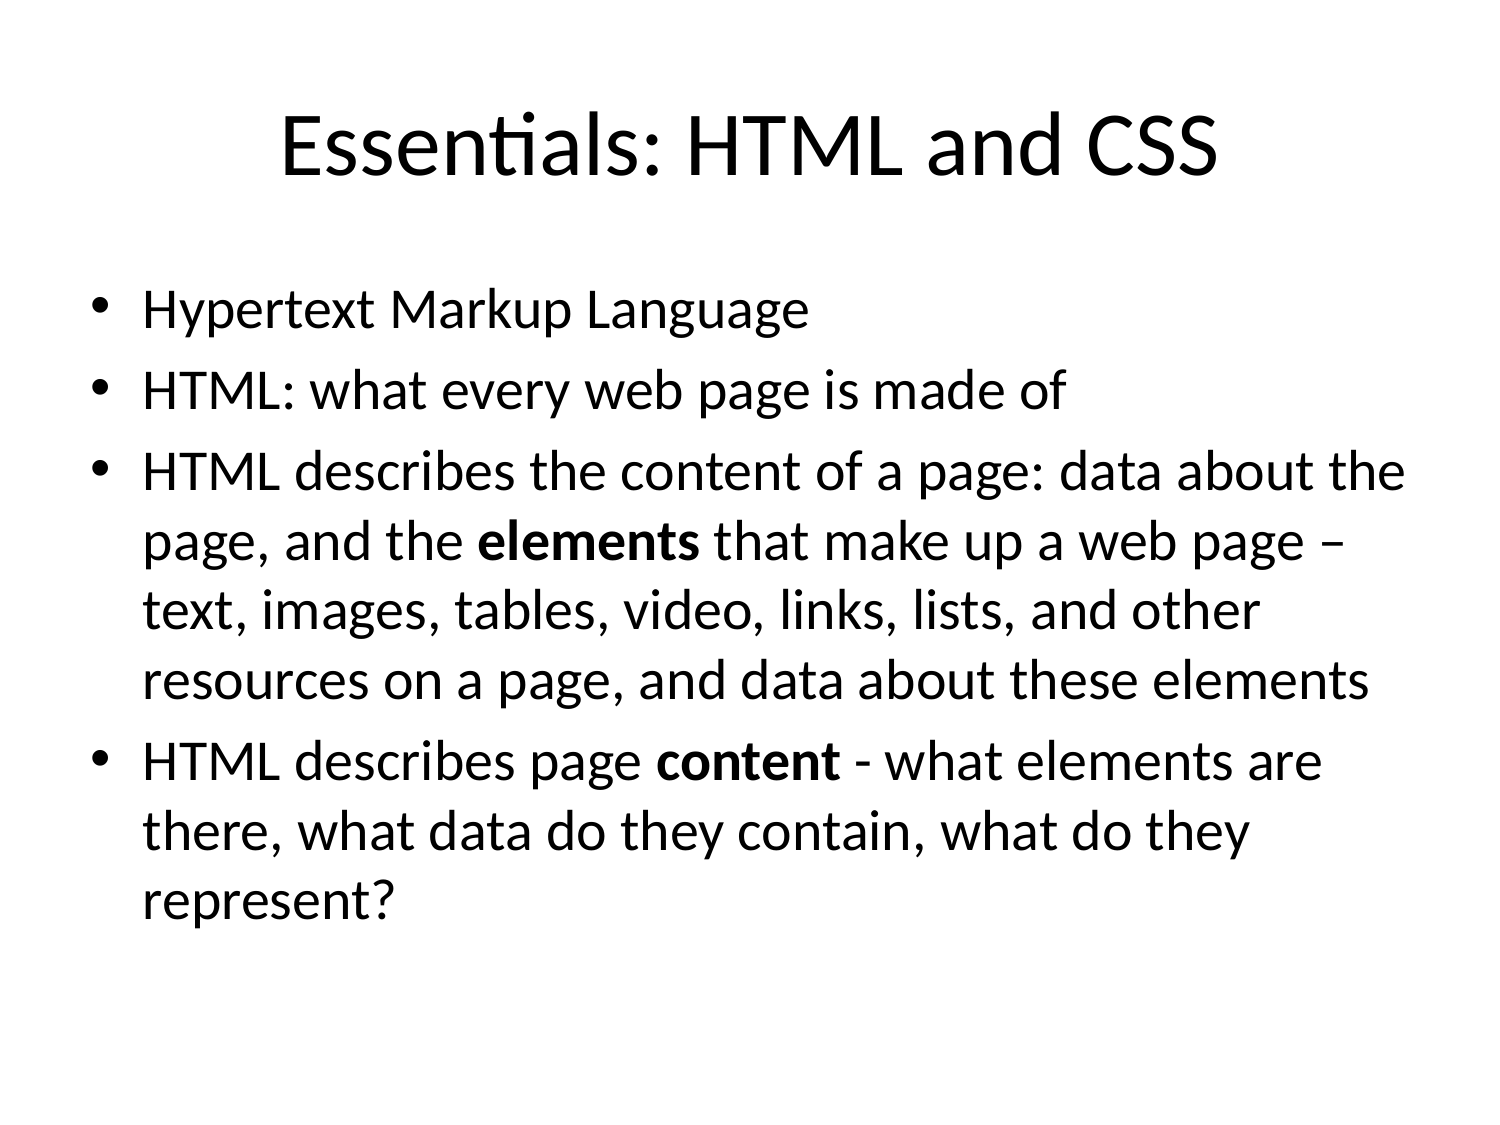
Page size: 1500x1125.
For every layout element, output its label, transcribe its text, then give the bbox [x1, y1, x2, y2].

title Essentials: HTML and CSS [75, 45, 1425, 233]
list Hypertext Markup Language HTML: what every web page is made of HTML describes the content of a page: data about the page, and the elements that make up a web page – text, images, tables, video, links, lists, and other resources on a page, and data about these elements HTML describes page content - what elements are there, what data do they contain, what do they represent? [75, 262, 1425, 1005]
